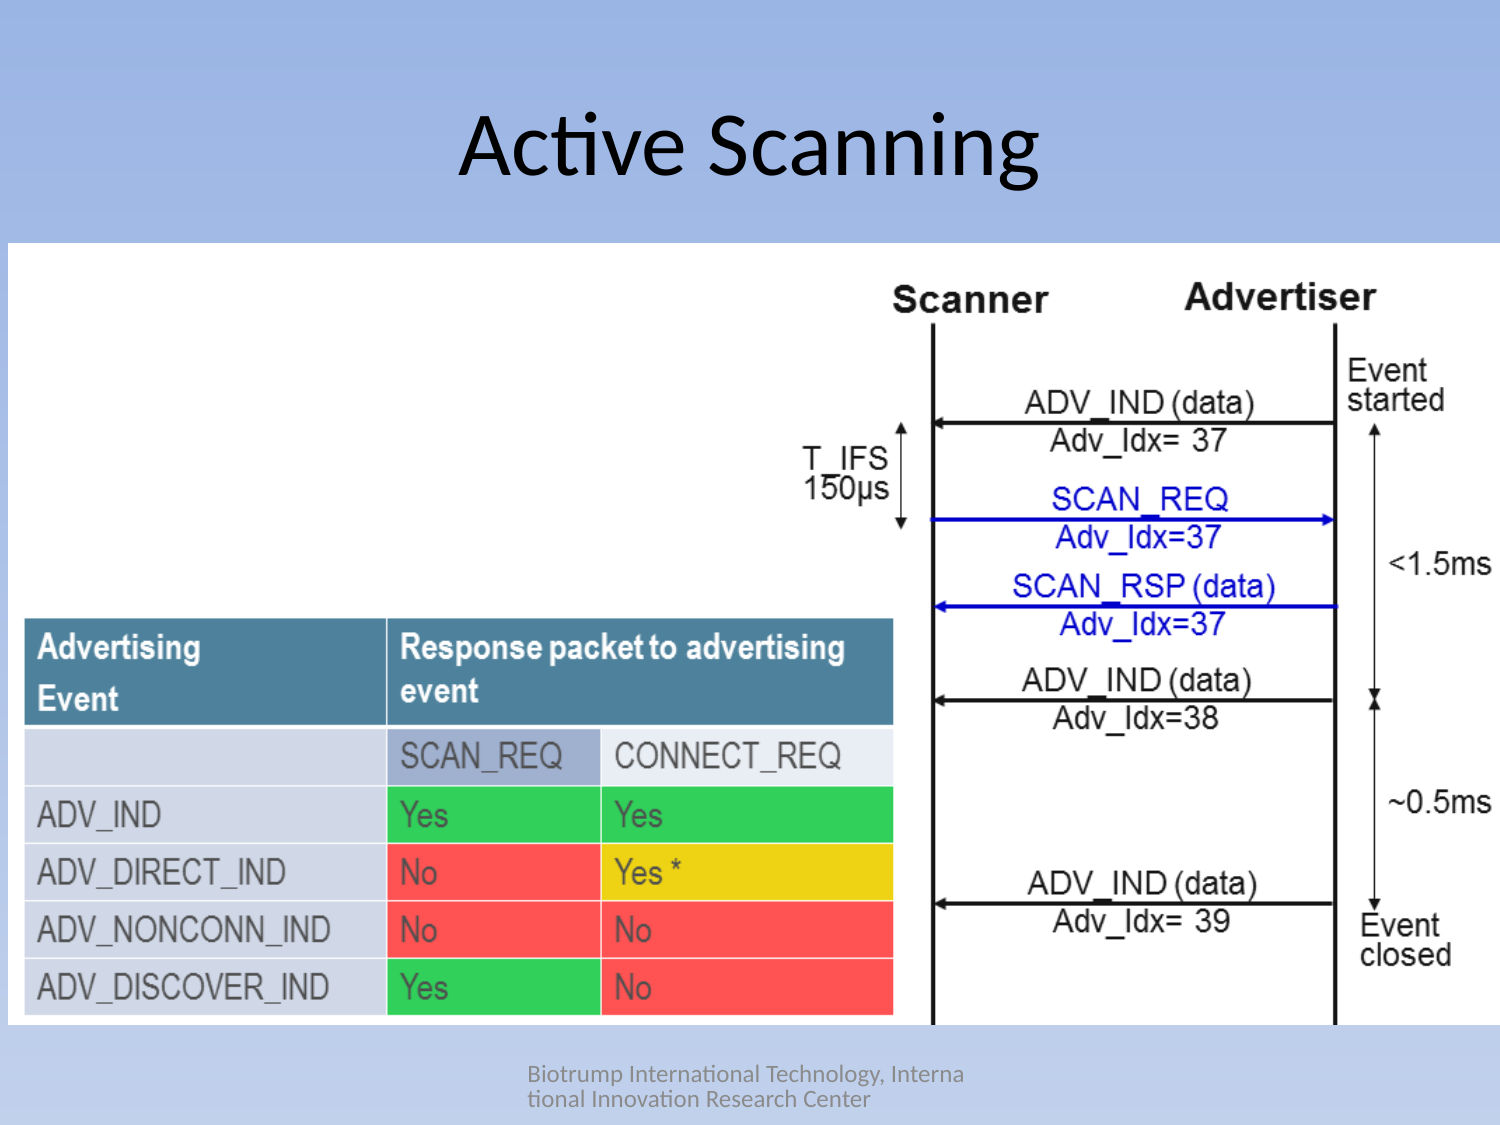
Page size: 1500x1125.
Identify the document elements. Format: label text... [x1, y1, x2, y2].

picture [8, 243, 1500, 1025]
footer Biotrump International Technology, International Innovation Research Center [512, 1042, 988, 1103]
title Active Scanning [75, 45, 1425, 233]
